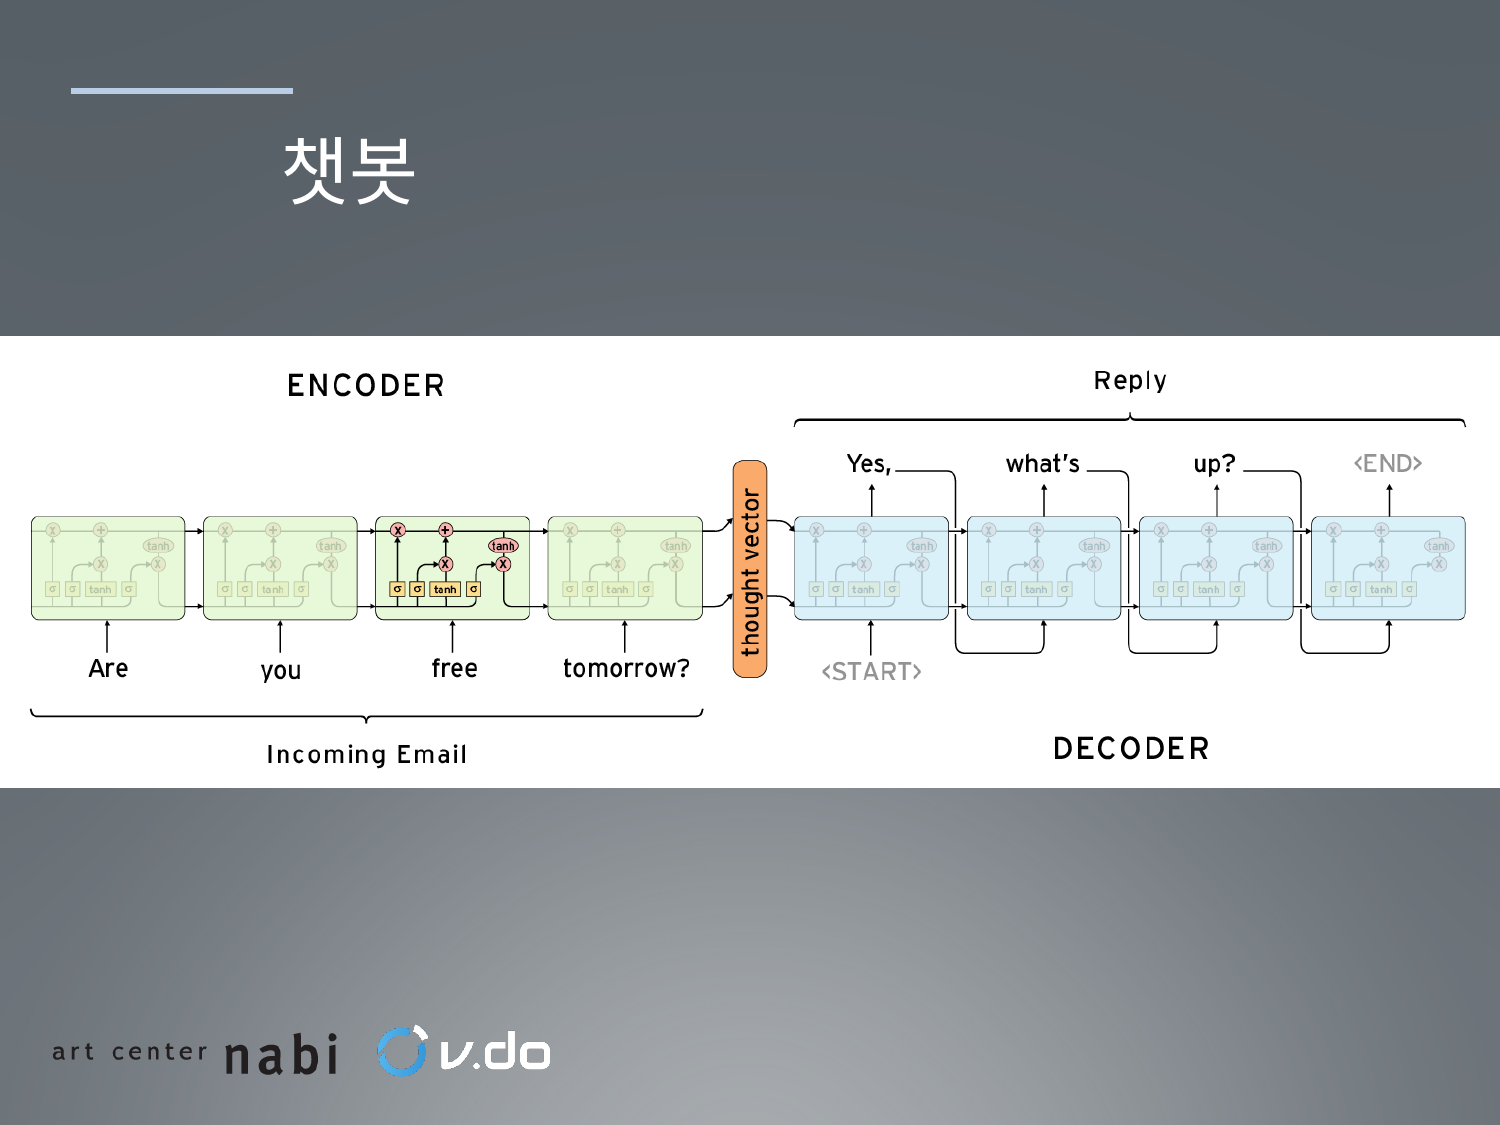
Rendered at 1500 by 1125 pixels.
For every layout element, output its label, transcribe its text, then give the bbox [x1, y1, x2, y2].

text_box 챗봇 [265, 117, 1459, 244]
picture [0, 0, 1500, 1125]
